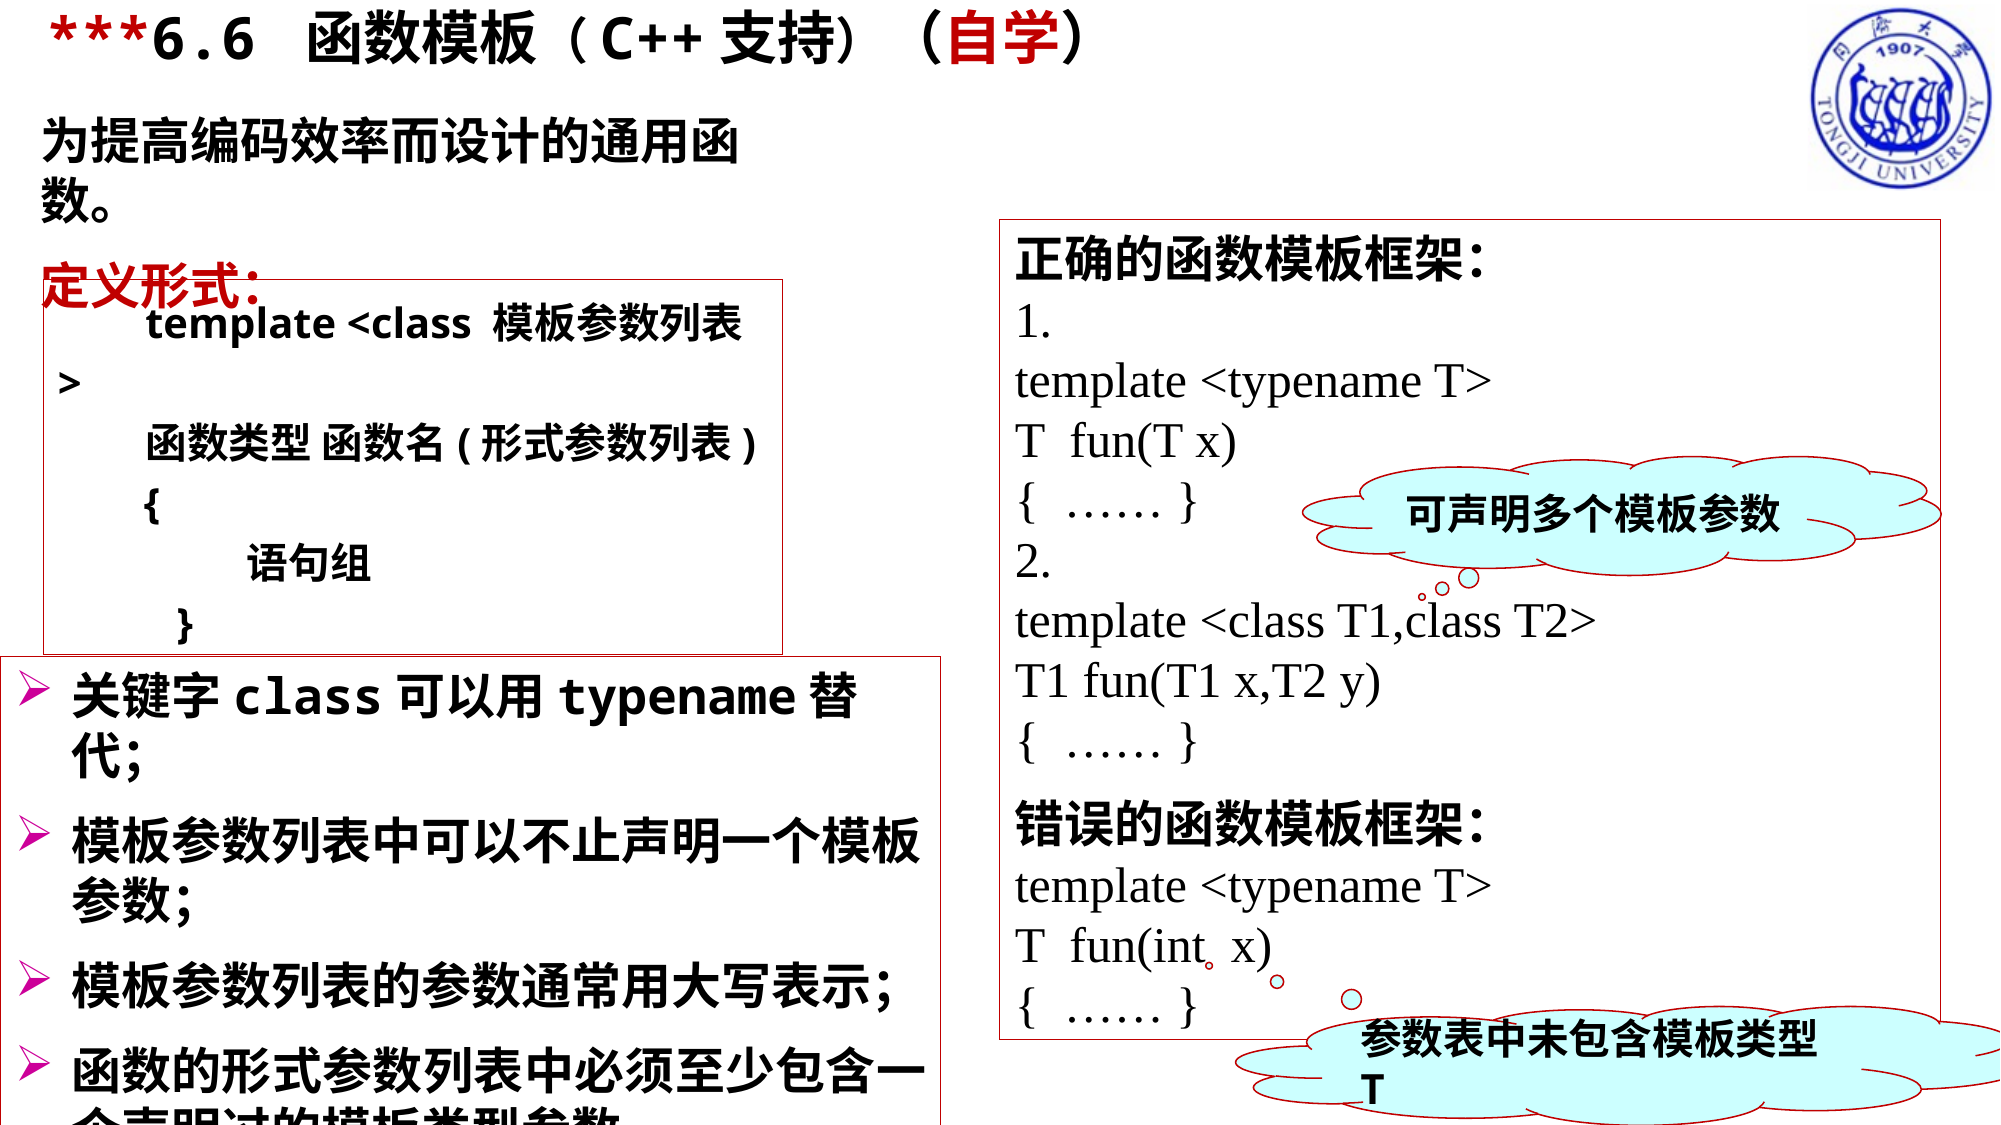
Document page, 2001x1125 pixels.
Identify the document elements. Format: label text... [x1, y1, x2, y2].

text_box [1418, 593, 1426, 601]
text_box 为提高编码效率而设计的通用函数。 定义形式： [26, 101, 847, 322]
text_box template <class 模板参数列表> 函数类型 函数名(形式参数列表) { 语句组 } [43, 279, 783, 655]
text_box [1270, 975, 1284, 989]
text_box 参数表中未包含模板类型T [1235, 1006, 2000, 1125]
text_box 关键字class可以用typename替代； 模板参数列表中可以不止声明一个模板参数； 模板参数列表的参数通常用大写表示； 函数的形式参数列表中必须至少包含一个声明过的模板类型参数。 [0, 656, 941, 1125]
text_box 正确的函数模板框架： 1. template <typename T> T fun(T x) { …… } 2. template <class T1,class T2> T1 fun(T1 x,T2 y) { …… } 错误的函数模板框架： template <typename T> T fun(int x) { …… } [999, 219, 1941, 1040]
text_box ***6.6 函数模板（C++支持）（自学） [31, 1, 1390, 80]
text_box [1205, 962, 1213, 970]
picture [0, 0, 2001, 1125]
text_box 可声明多个模板参数 [1302, 456, 1942, 588]
text_box 可声明多个模板参数 [1435, 582, 1449, 596]
text_box 参数表中未包含模板类型T [1341, 989, 1362, 1010]
